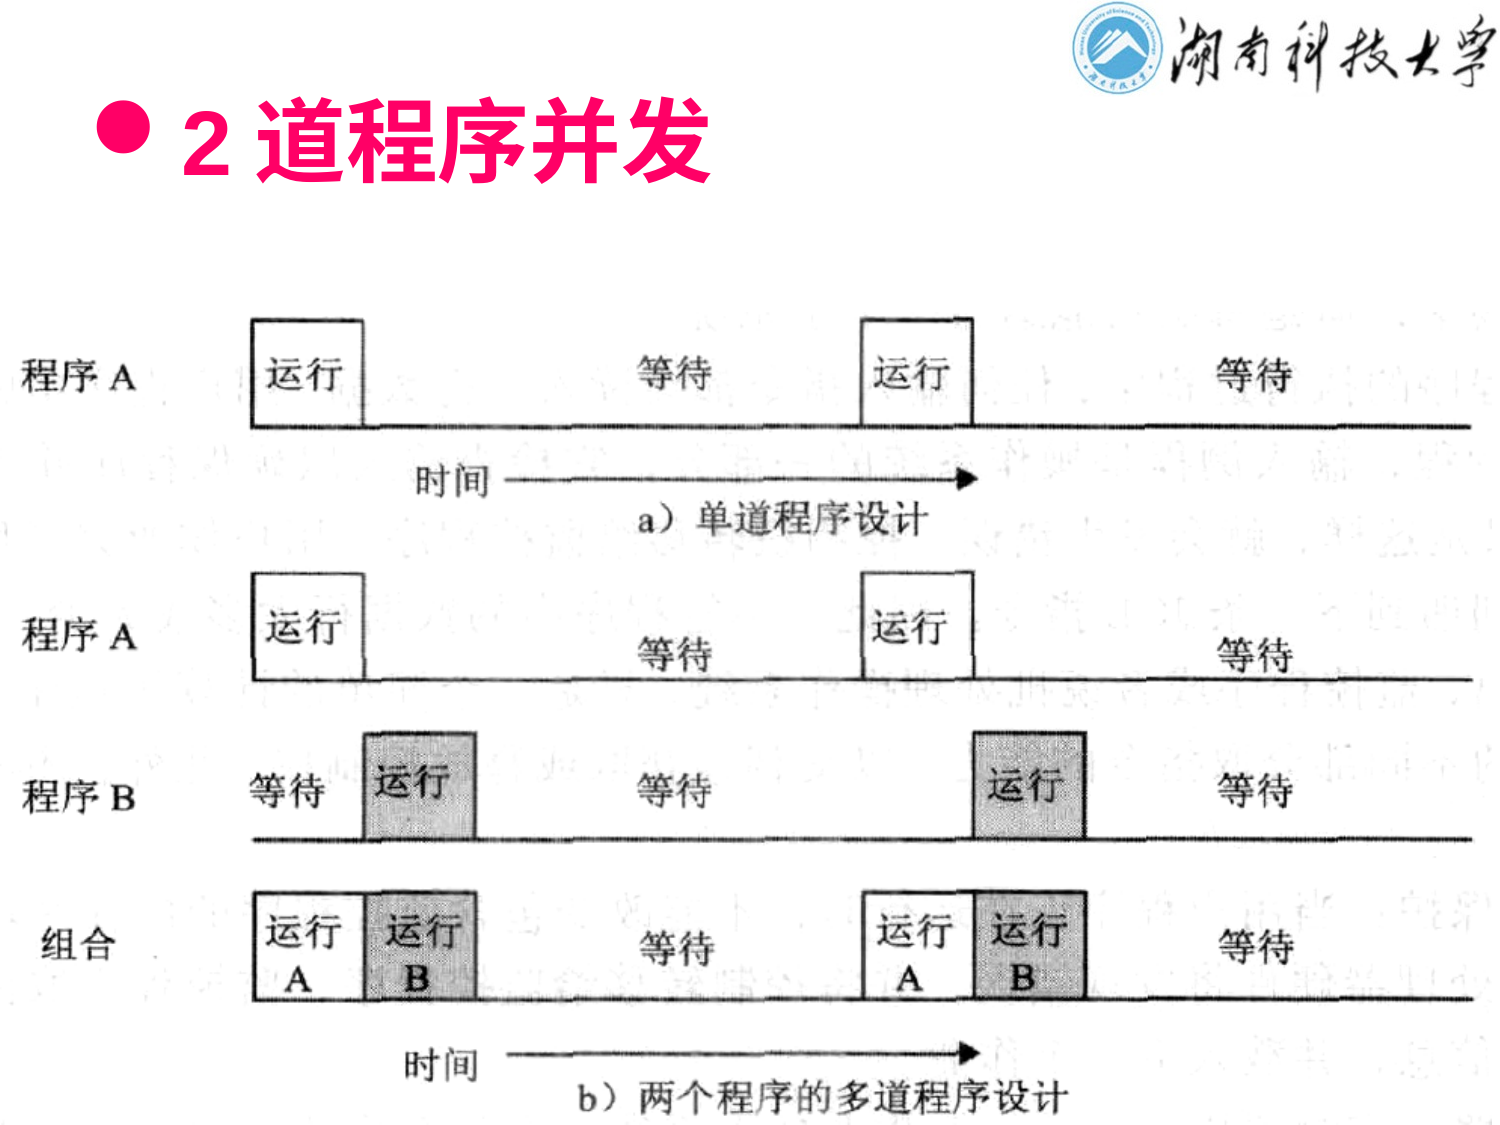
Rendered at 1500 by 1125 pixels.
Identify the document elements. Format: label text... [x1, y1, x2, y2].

title 2道程序并发 [74, 44, 1426, 233]
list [0, 312, 1492, 1125]
picture [1069, 0, 1500, 97]
